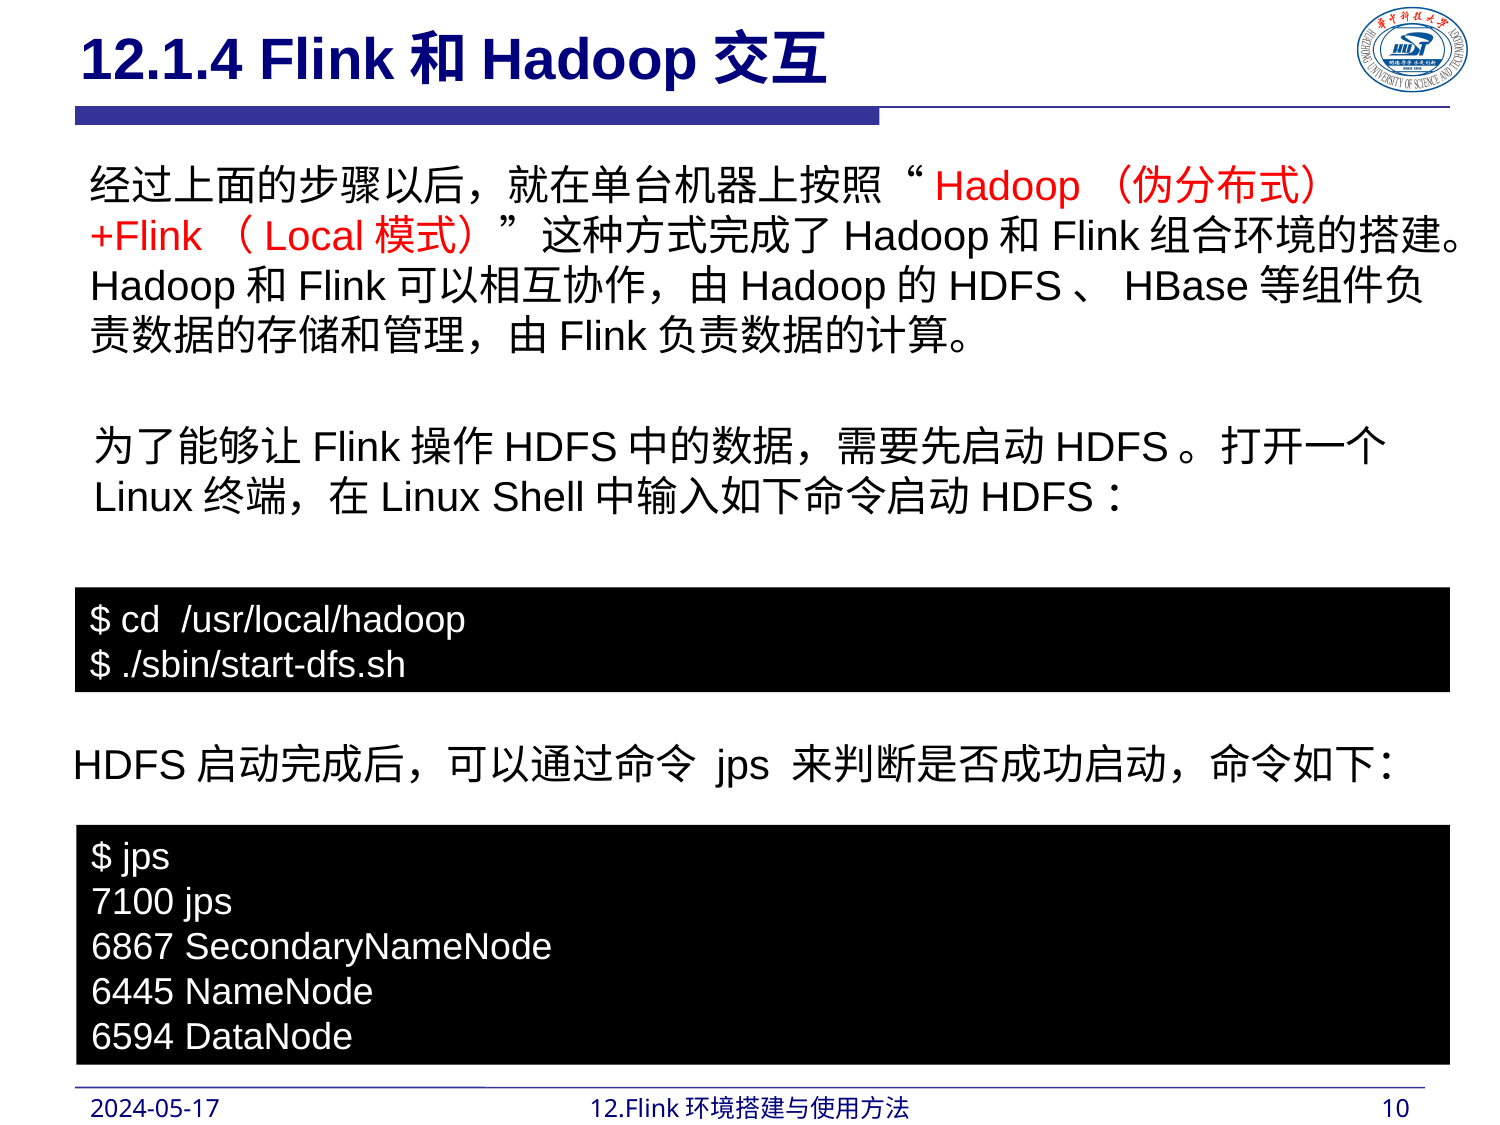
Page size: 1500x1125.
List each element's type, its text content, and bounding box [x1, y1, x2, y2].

text_box $ cd /usr/local/hadoop $ ./sbin/start-dfs.sh [75, 587, 1450, 693]
text_box $ jps 7100 jps 6867 SecondaryNameNode 6445 NameNode 6594 DataNode [76, 824, 1450, 1065]
footer 12.Flink环境搭建与使用方法 [512, 1084, 988, 1125]
text_box 为了能够让Flink操作HDFS中的数据，需要先启动HDFS。打开一个Linux终端，在Linux Shell中输入如下命令启动HDFS： [78, 412, 1450, 528]
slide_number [75, 1084, 400, 1125]
slide_number 10 [1100, 1084, 1425, 1125]
text_box HDFS启动完成后，可以通过命令 jps 来判断是否成功启动，命令如下： [57, 730, 1442, 796]
title 12.1.4 Flink和Hadoop交互 [65, 3, 1379, 109]
picture [1350, 0, 1475, 99]
text_box 经过上面的步骤以后，就在单台机器上按照“Hadoop（伪分布式）+Flink（Local模式）”这种方式完成了Hadoop和Flink组合环境的搭建。 Hadoop和Flink可以相互协作，由Hadoop的HDFS、HBase等组件负责数据的存储和管理，由Flink负责数据的计算。 [74, 151, 1460, 367]
